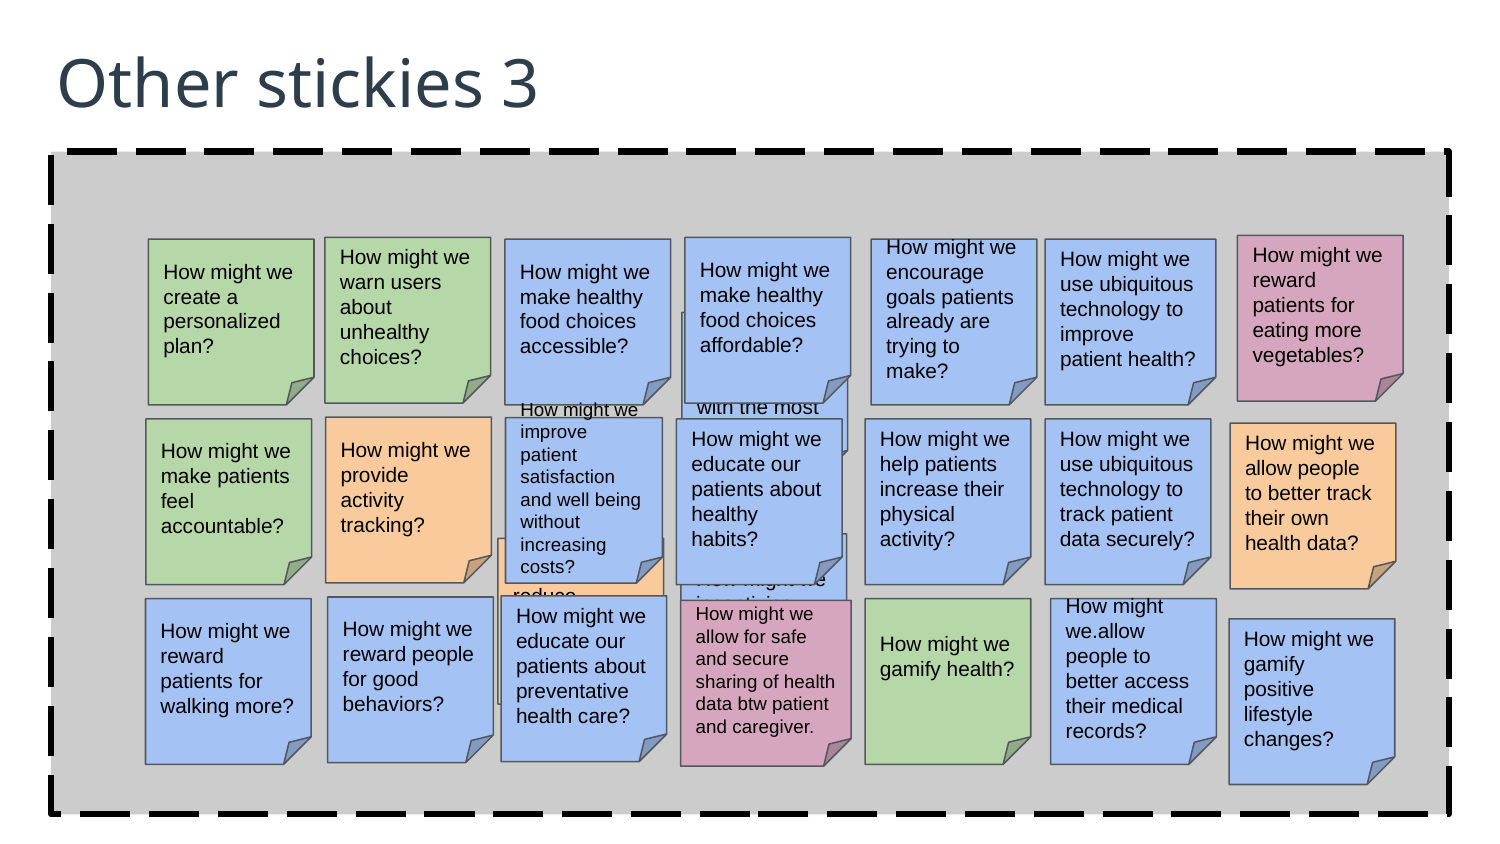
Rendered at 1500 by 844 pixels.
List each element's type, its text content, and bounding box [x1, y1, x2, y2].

text_box How might we reward patients for walking more? [145, 598, 312, 765]
text_box How might we warn users about unhealthy choices? [324, 237, 491, 404]
text_box How might we help patients increase their physical activity? [865, 418, 1031, 585]
text_box How might we make patients feel accountable? [145, 418, 312, 585]
text_box How might we educate our patients about healthy habits? [676, 418, 843, 585]
text_box How might we make healthy food choices affordable? [684, 237, 851, 404]
text_box How might we identify healthy habits with the most benefit? [681, 312, 848, 456]
text_box How might we create a personalized plan? [148, 239, 314, 405]
text_box How might we reward people for good behaviors? [327, 596, 494, 763]
text_box How might we use ubiquitous technology to track patient data securely? [1045, 418, 1211, 585]
text_box How might we gamify health? [865, 598, 1031, 765]
text_box How might we allow people to better track their own health data? [1230, 423, 1396, 589]
list [51, 151, 1449, 815]
text_box How might we.allow people to better access their medical records? [1050, 598, 1217, 765]
text_box How might we educate our patients about preventative health care? [501, 595, 667, 762]
text_box How might we provide activity tracking? [325, 417, 492, 583]
text_box How might we use ubiquitous technology to improve patient health? [1045, 239, 1216, 405]
text_box How might we allow for safe and secure sharing of health data btw patient and caregiver. [680, 600, 852, 767]
text_box How might we gamify positive lifestyle changes? [1229, 618, 1395, 785]
text_box How might we reduce sedentarism? [497, 538, 664, 705]
text_box How might we improve patient satisfaction and well being without increasing costs? [505, 417, 663, 584]
text_box How might we incentivise exercise? [680, 533, 847, 600]
title Other stickies 3 [51, 35, 1449, 130]
text_box How might we make healthy food choices accessible? [504, 239, 671, 405]
text_box How might we reward patients for eating more vegetables? [1237, 235, 1404, 402]
text_box How might we encourage goals patients already are trying to make? [871, 239, 1037, 405]
